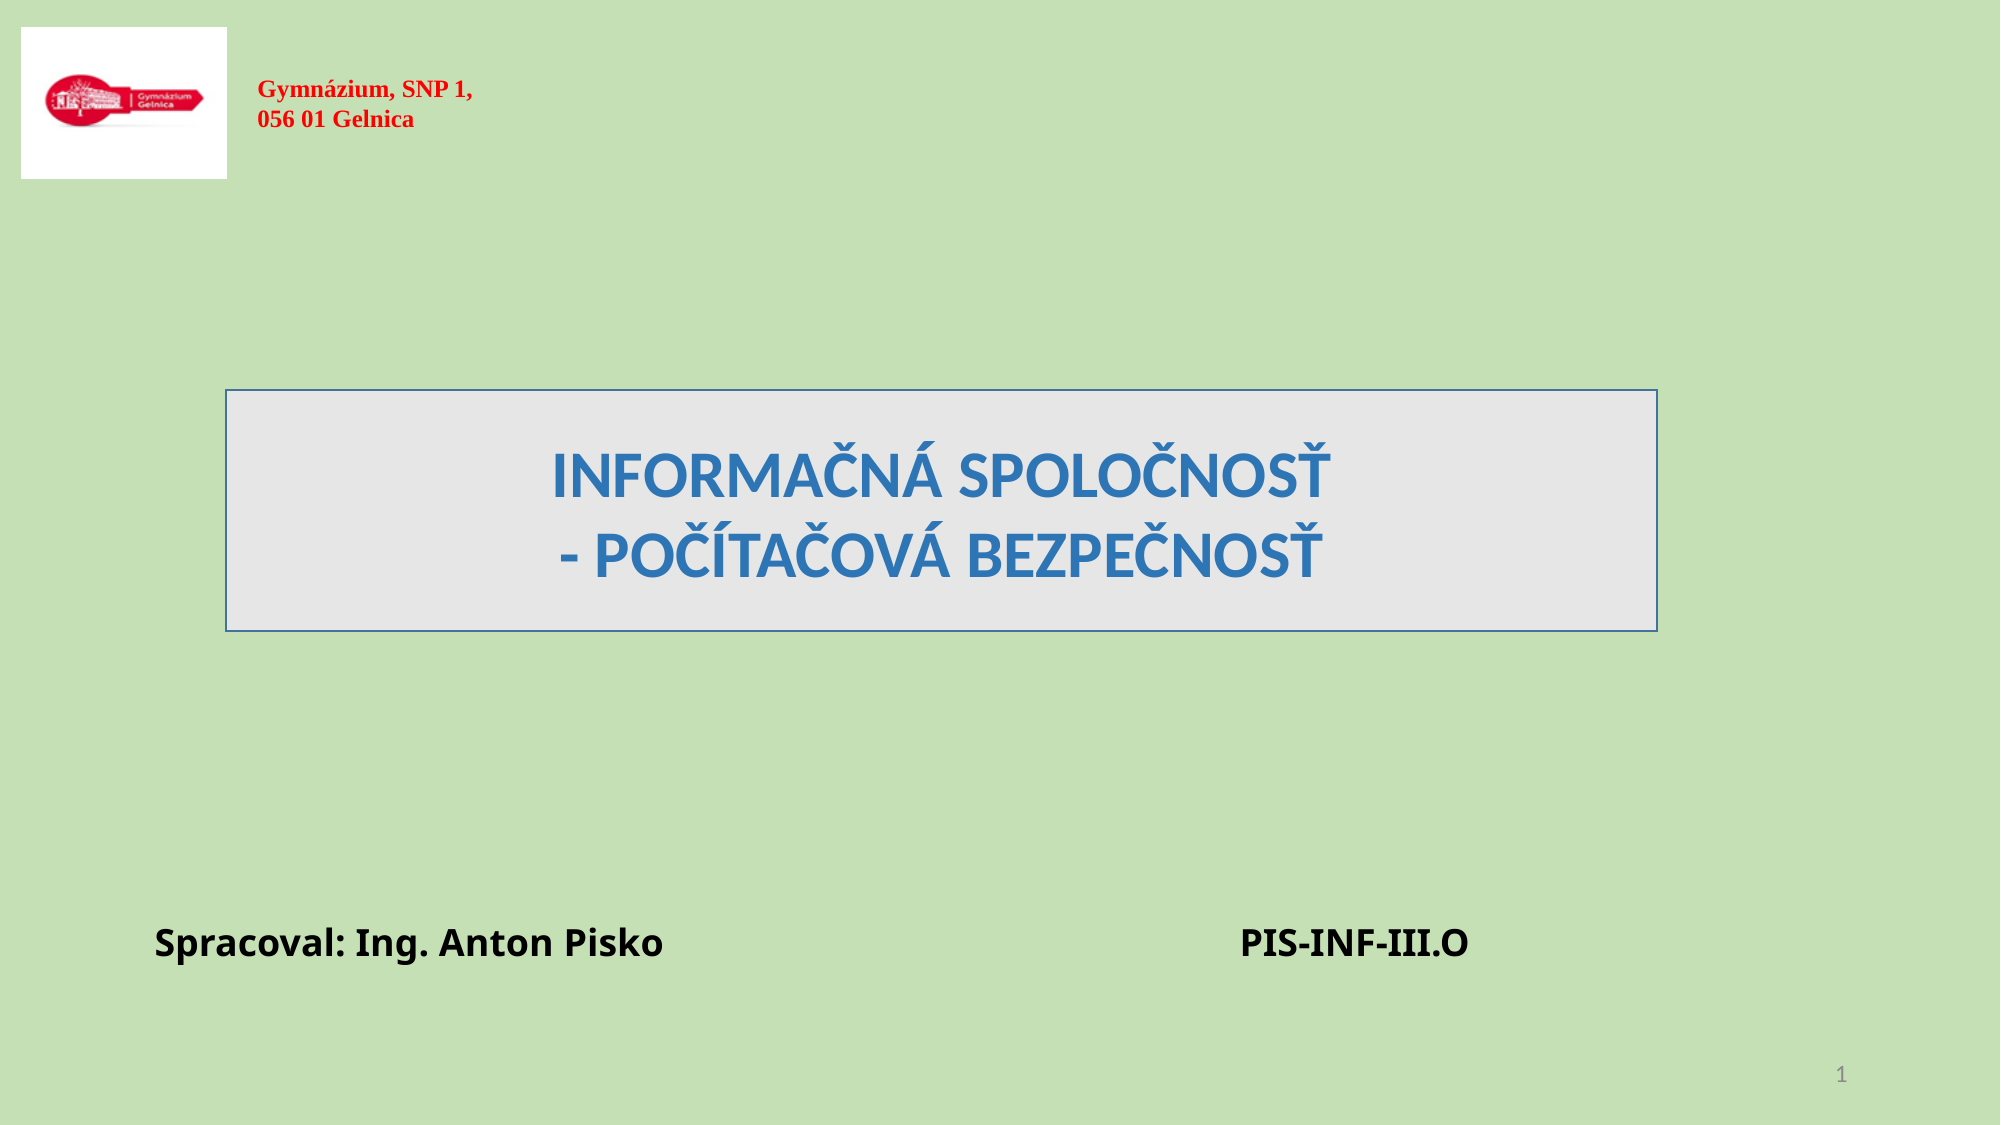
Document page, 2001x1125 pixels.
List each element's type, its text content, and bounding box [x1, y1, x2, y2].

picture [21, 27, 227, 179]
text_box INFORMAČNÁ SPOLOČNOSŤ - POČÍTAČOVÁ BEZPEČNOSŤ [225, 389, 1658, 632]
text_box Spracoval: Ing. Anton Pisko PIS-INF-III.O [139, 908, 1818, 972]
slide_number 1 [1412, 1042, 1863, 1103]
text_box Gymnázium, SNP 1, 056 01 Gelnica [242, 65, 531, 140]
